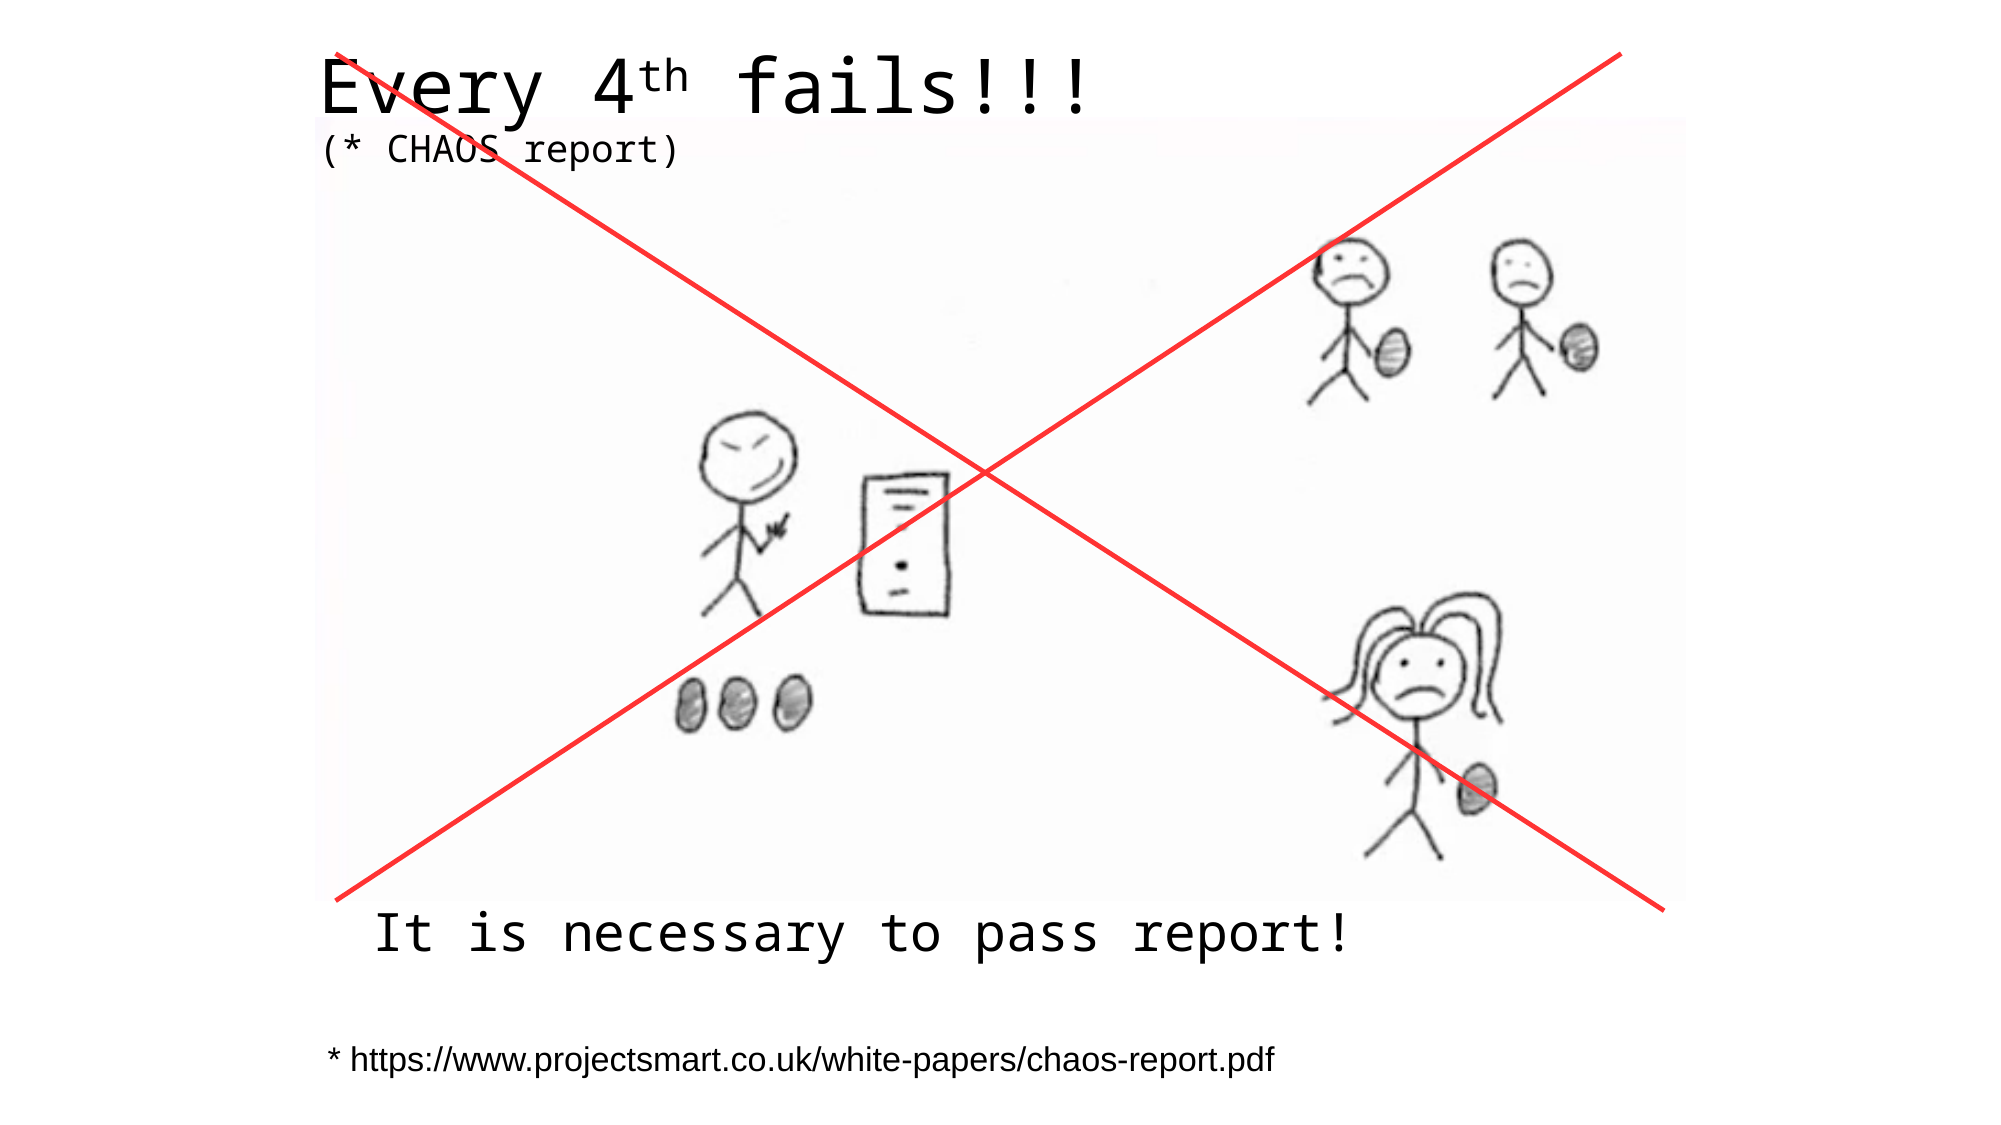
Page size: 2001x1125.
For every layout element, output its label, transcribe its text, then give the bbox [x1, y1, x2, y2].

picture [315, 117, 1686, 901]
title It is necessary to pass report! [357, 840, 1707, 1029]
text_box * https://www.projectsmart.co.uk/white-papers/chaos-report.pdf [314, 1030, 1288, 1085]
title Every 4th fails!!! (* CHAOS report) [303, 15, 1654, 204]
